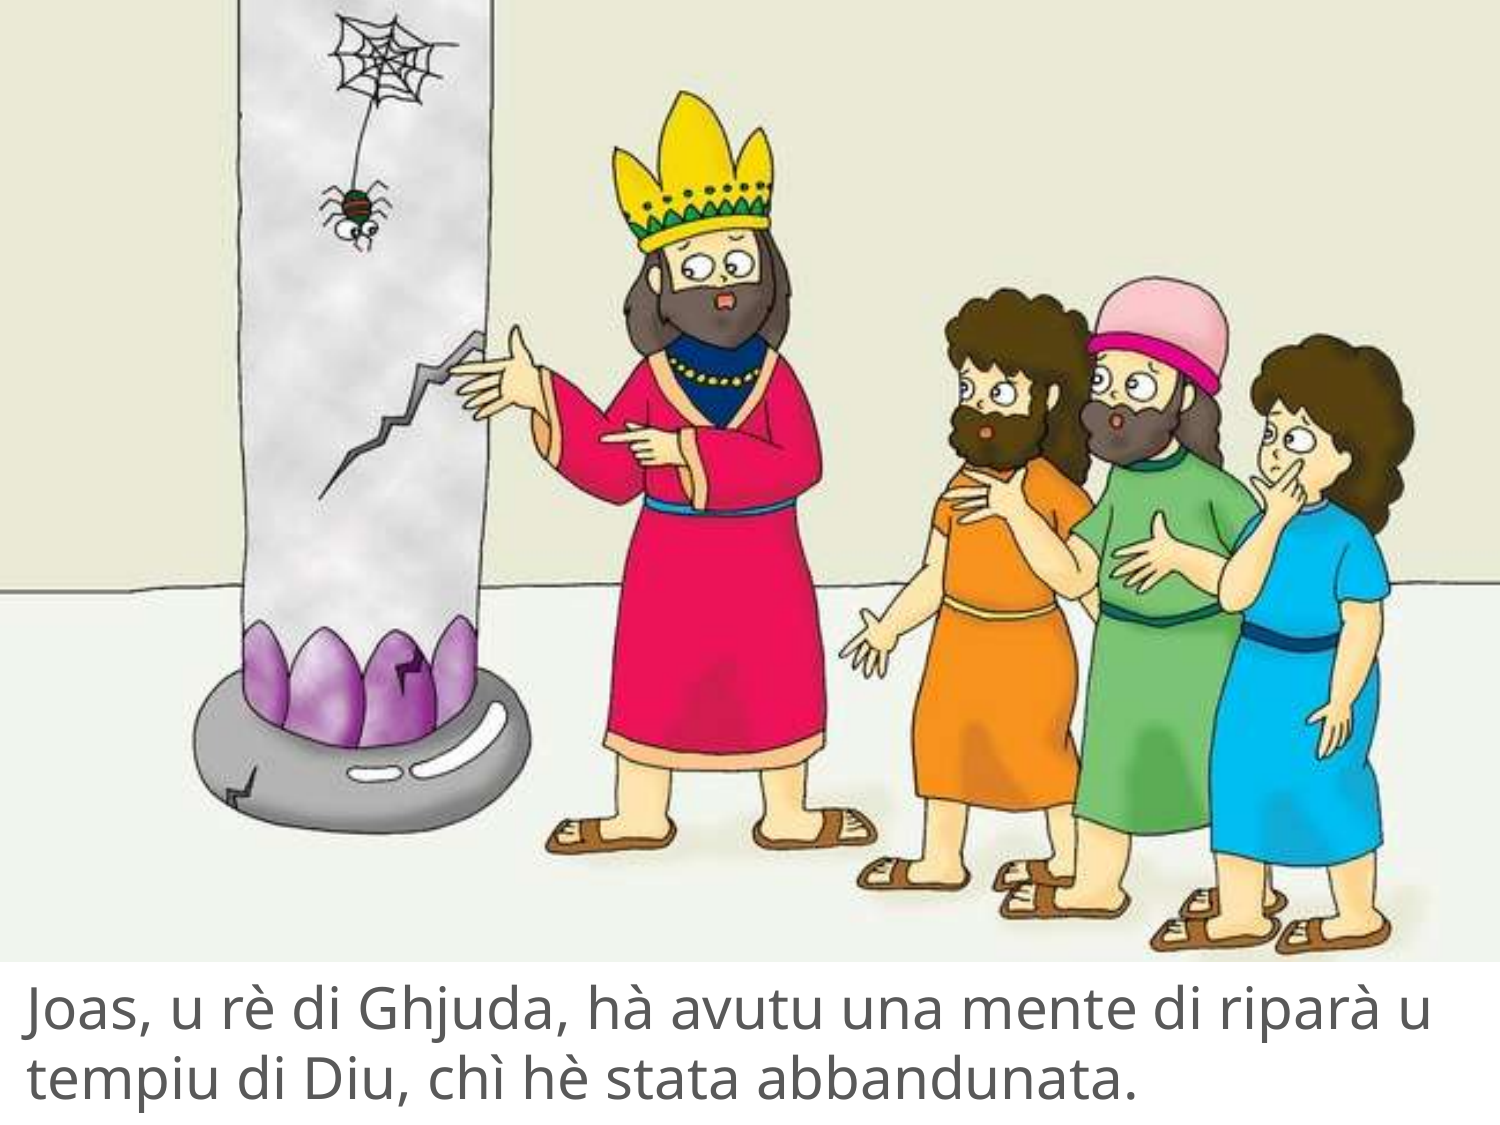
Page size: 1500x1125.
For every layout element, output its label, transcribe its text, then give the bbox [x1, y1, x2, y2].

text_box Joas, u rè di Ghjuda, hà avutu una mente di riparà u tempiu di Diu, chì hè stata abbandunata. [11, 970, 1483, 1119]
picture [0, 0, 1500, 963]
